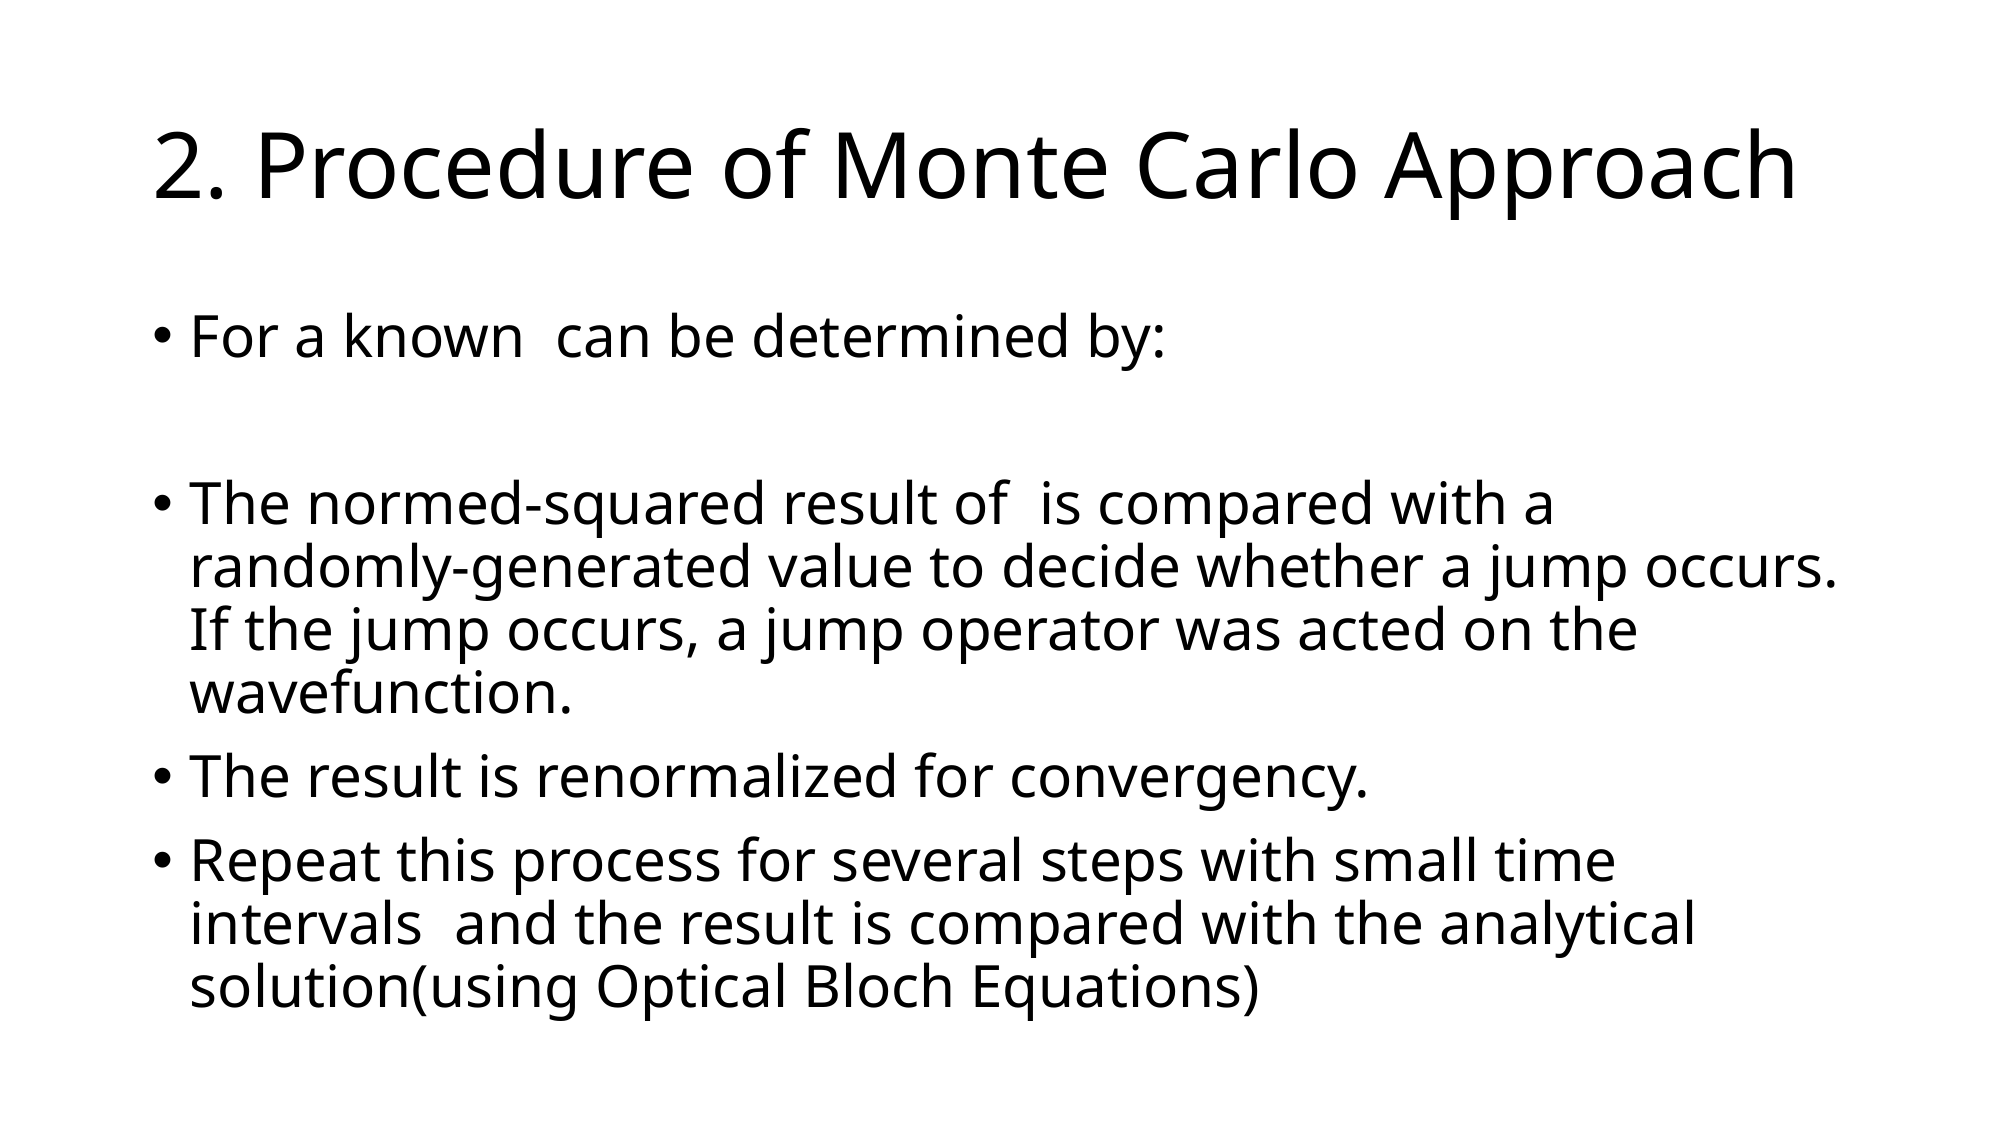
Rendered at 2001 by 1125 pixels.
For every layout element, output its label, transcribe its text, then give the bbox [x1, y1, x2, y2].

title 2. Procedure of Monte Carlo Approach [137, 59, 1863, 278]
